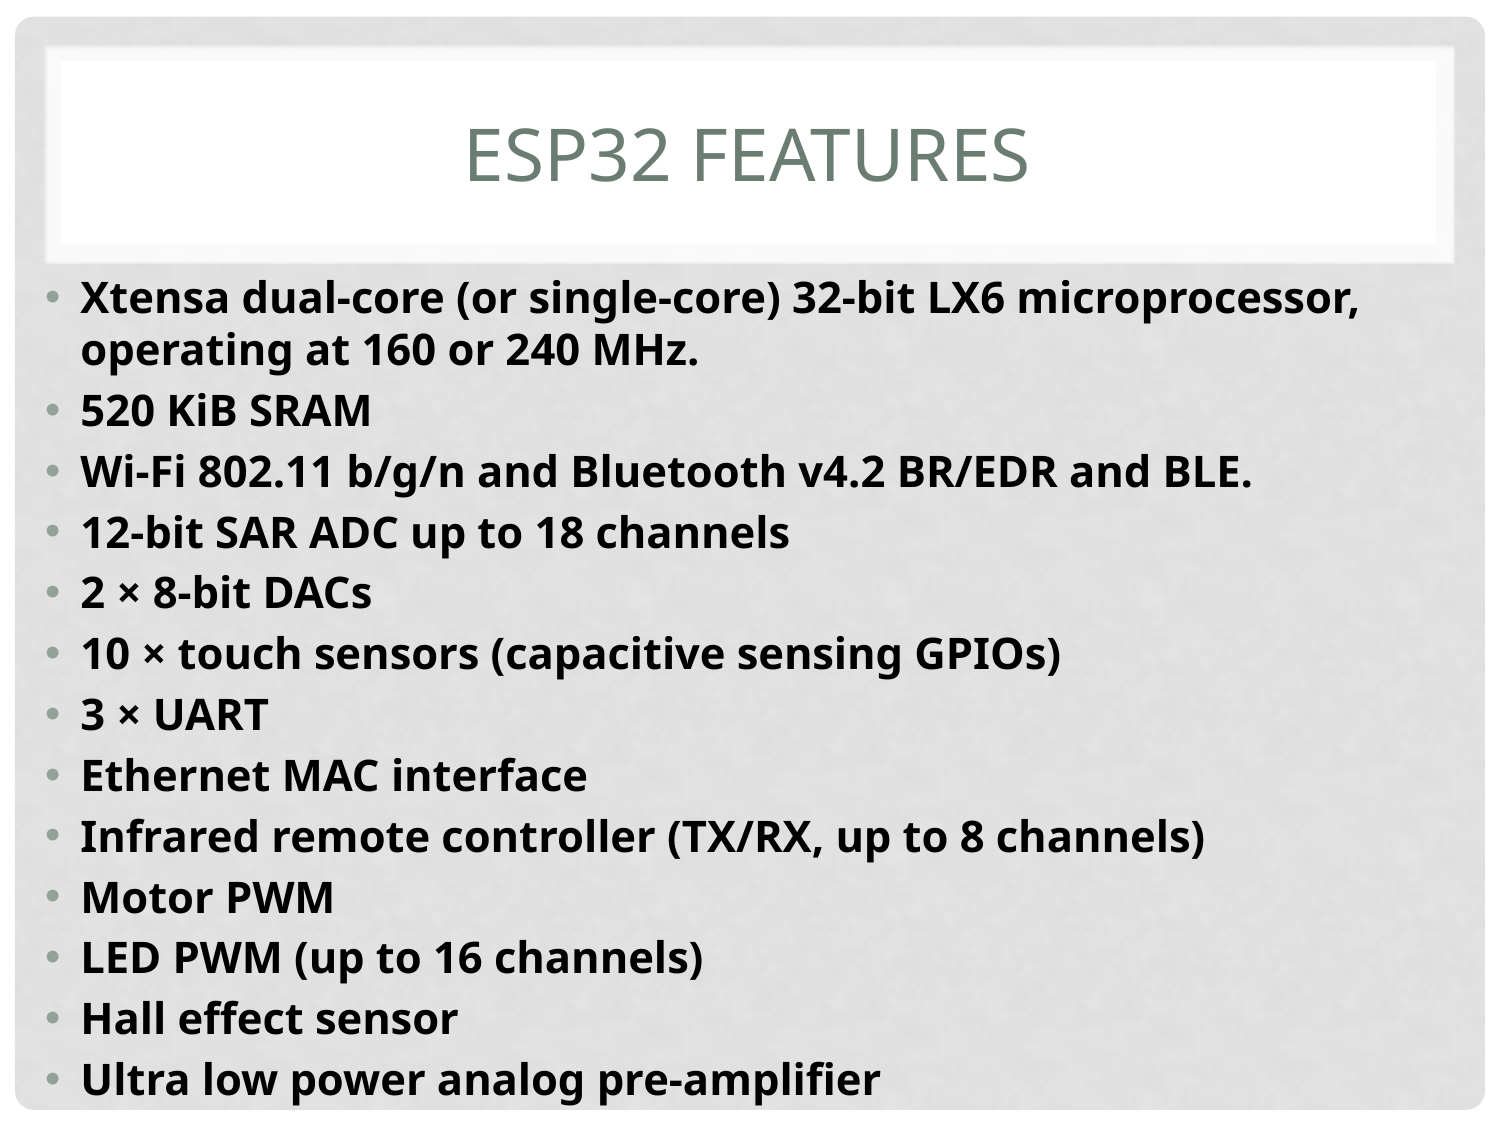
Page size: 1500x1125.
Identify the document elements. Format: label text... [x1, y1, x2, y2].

list Xtensa dual-core (or single-core) 32-bit LX6 microprocessor, operating at 160 or 240 MHz. 520 KiB SRAM Wi-Fi 802.11 b/g/n and Bluetooth v4.2 BR/EDR and BLE. 12-bit SAR ADC up to 18 channels 2 × 8-bit DACs 10 × touch sensors (capacitive sensing GPIOs) 3 × UART Ethernet MAC interface Infrared remote controller (TX/RX, up to 8 channels) Motor PWM LED PWM (up to 16 channels) Hall effect sensor Ultra low power analog pre-amplifier [12, 262, 1488, 1113]
title ESP32 Features [69, 66, 1425, 238]
